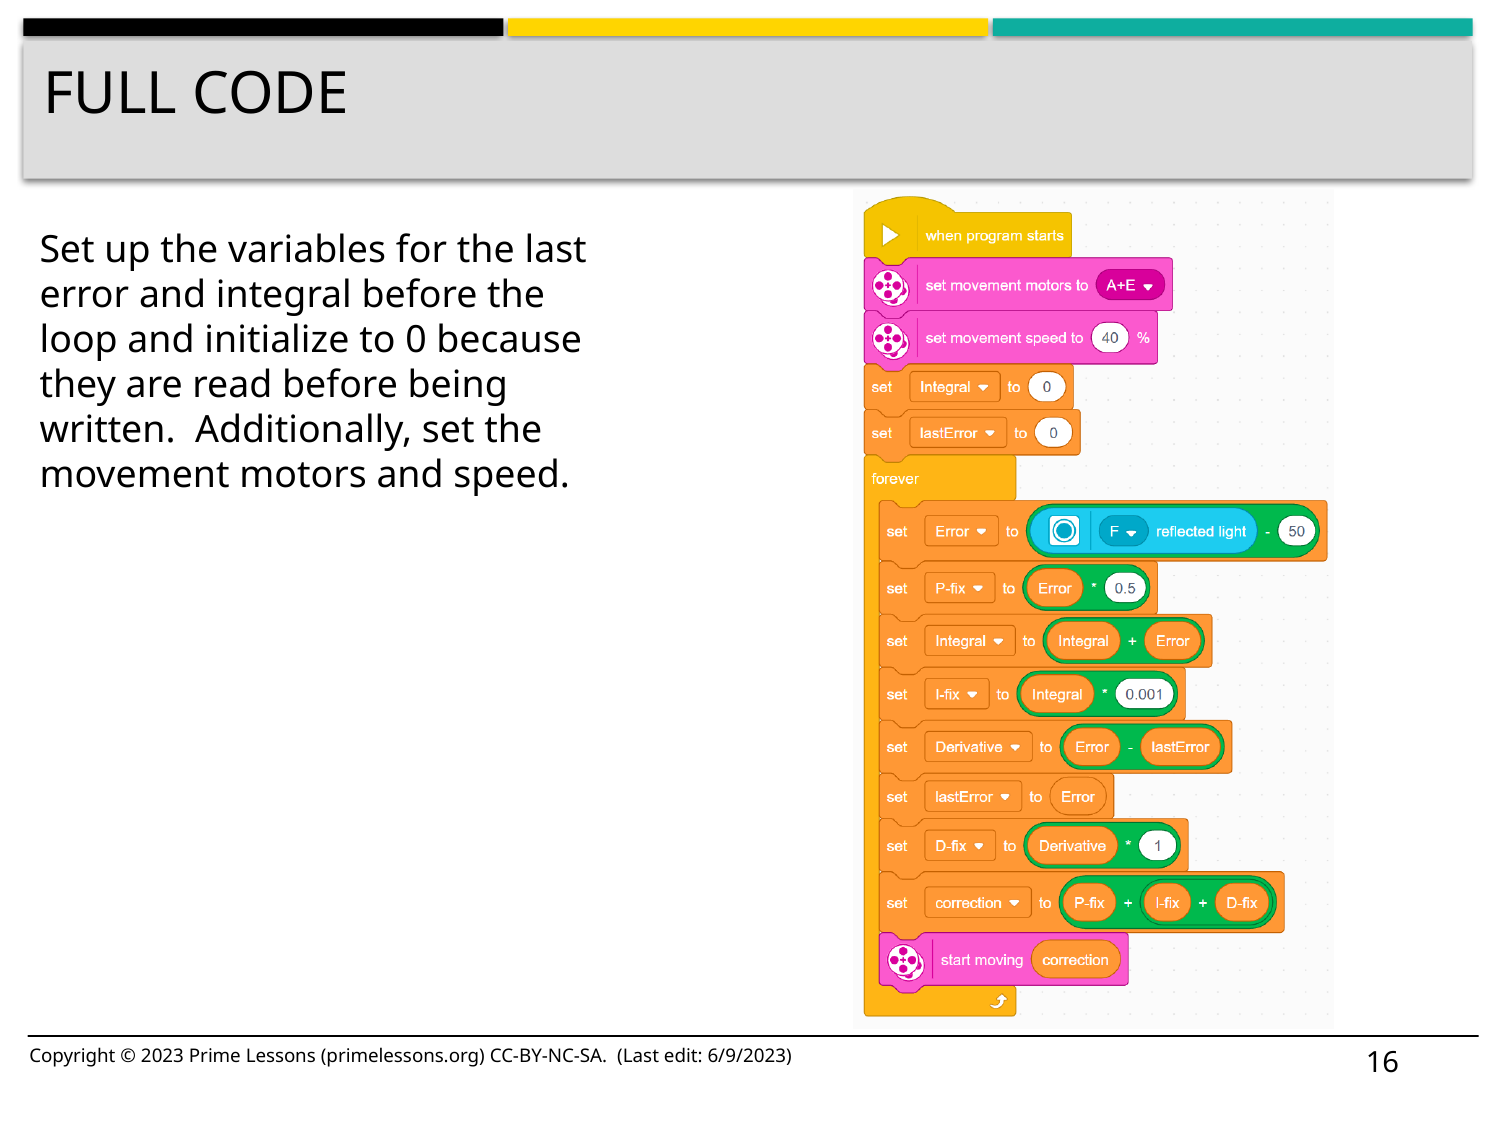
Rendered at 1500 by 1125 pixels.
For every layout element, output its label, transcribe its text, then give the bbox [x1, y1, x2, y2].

title Full Code [28, 48, 1464, 172]
footer Copyright © 2023 Prime Lessons (primelessons.org) CC-BY-NC-SA. (Last edit: 6/9/2023) [14, 1036, 814, 1097]
slide_number 16 [1351, 1036, 1478, 1097]
picture [853, 189, 1335, 1029]
text_box Set up the variables for the last error and integral before the loop and initialize to 0 because they are read before being written. Additionally, set the movement motors and speed. [24, 217, 638, 503]
